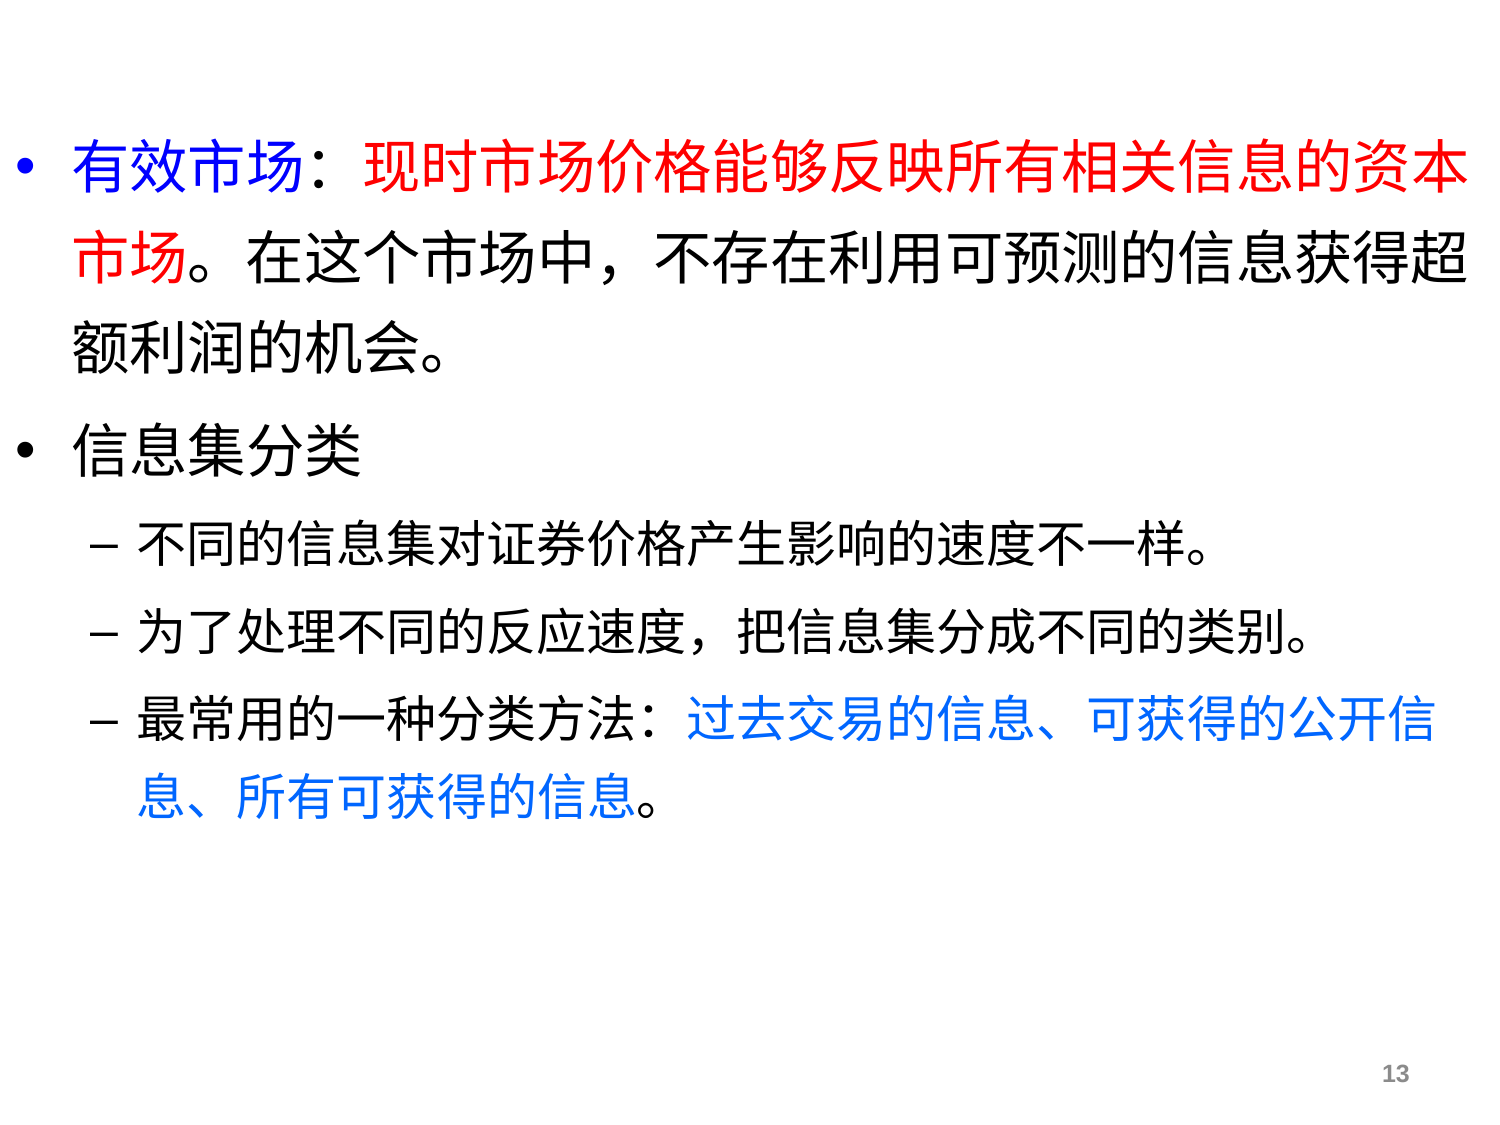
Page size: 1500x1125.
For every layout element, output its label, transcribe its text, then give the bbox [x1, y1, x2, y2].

list 有效市场：现时市场价格能够反映所有相关信息的资本市场。在这个市场中，不存在利用可预测的信息获得超额利润的机会。 信息集分类 不同的信息集对证券价格产生影响的速度不一样。 为了处理不同的反应速度，把信息集分成不同的类别。 最常用的一种分类方法：过去交易的信息、可获得的公开信息、所有可获得的信息。 [0, 101, 1500, 1035]
slide_number 13 [1074, 1042, 1425, 1103]
